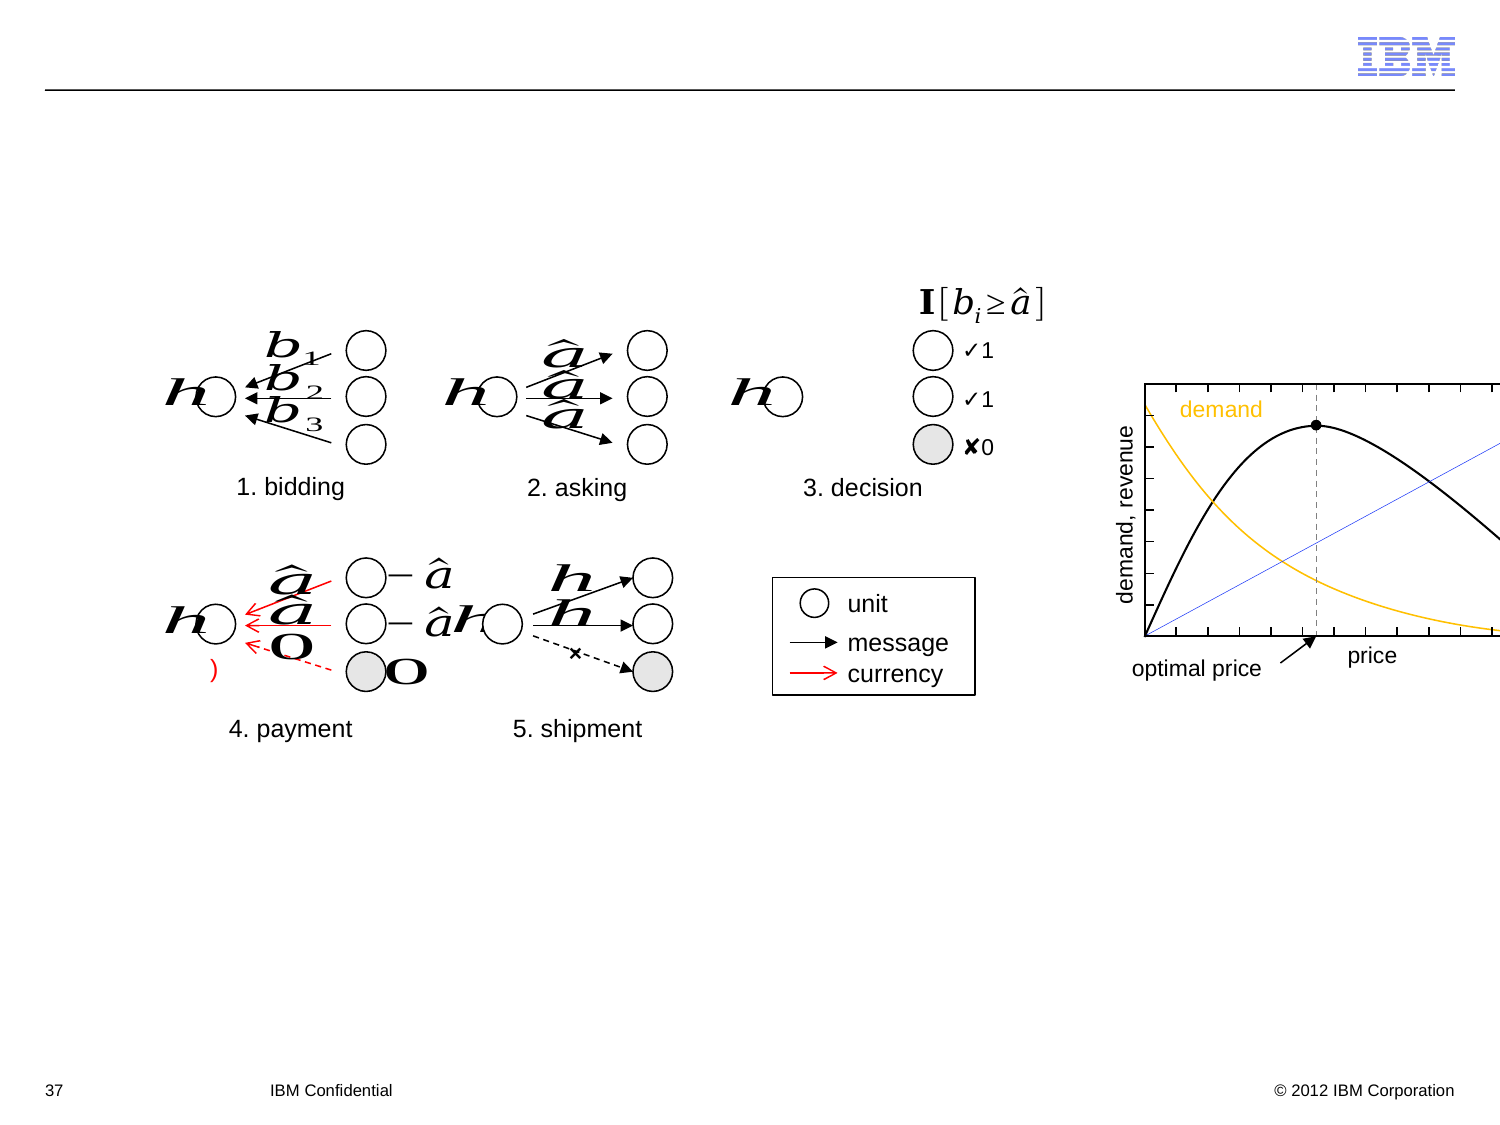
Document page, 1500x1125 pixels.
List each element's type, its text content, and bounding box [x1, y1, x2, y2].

text_box × [553, 631, 598, 635]
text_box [532, 577, 633, 615]
text_box [764, 376, 803, 417]
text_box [245, 353, 332, 388]
text_box [150, 285, 1054, 762]
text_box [245, 642, 332, 671]
text_box [346, 557, 386, 598]
text_box [632, 603, 673, 644]
text_box [346, 376, 386, 417]
text_box [346, 330, 386, 371]
text_box [627, 330, 668, 371]
text_box ✘0 [947, 425, 1010, 468]
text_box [245, 415, 332, 443]
text_box 5. shipment [497, 705, 658, 750]
text_box 2. asking [512, 464, 643, 509]
text_box [913, 376, 947, 417]
text_box [346, 651, 386, 692]
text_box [526, 353, 613, 388]
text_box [532, 635, 633, 672]
text_box [913, 330, 947, 371]
slide_number 37 [29, 1072, 91, 1103]
text_box 3. decision [788, 464, 938, 509]
text_box [627, 424, 668, 465]
text_box [346, 603, 386, 644]
text_box [346, 424, 386, 465]
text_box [526, 415, 613, 443]
text_box 4. payment [213, 705, 368, 751]
text_box [482, 604, 523, 644]
text_box 1. bidding [221, 463, 361, 508]
text_box [913, 424, 947, 464]
text_box [772, 577, 976, 696]
text_box [633, 557, 673, 598]
text_box [633, 651, 673, 692]
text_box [245, 581, 332, 615]
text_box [1097, 362, 1500, 695]
text_box [479, 376, 517, 417]
footer IBM Confidential [254, 1072, 1230, 1103]
text_box [197, 376, 236, 417]
text_box [627, 376, 668, 417]
text_box ✓1 [947, 328, 1010, 371]
text_box ✓1 [947, 377, 1010, 420]
picture [1358, 37, 1455, 76]
text_box [198, 604, 236, 644]
